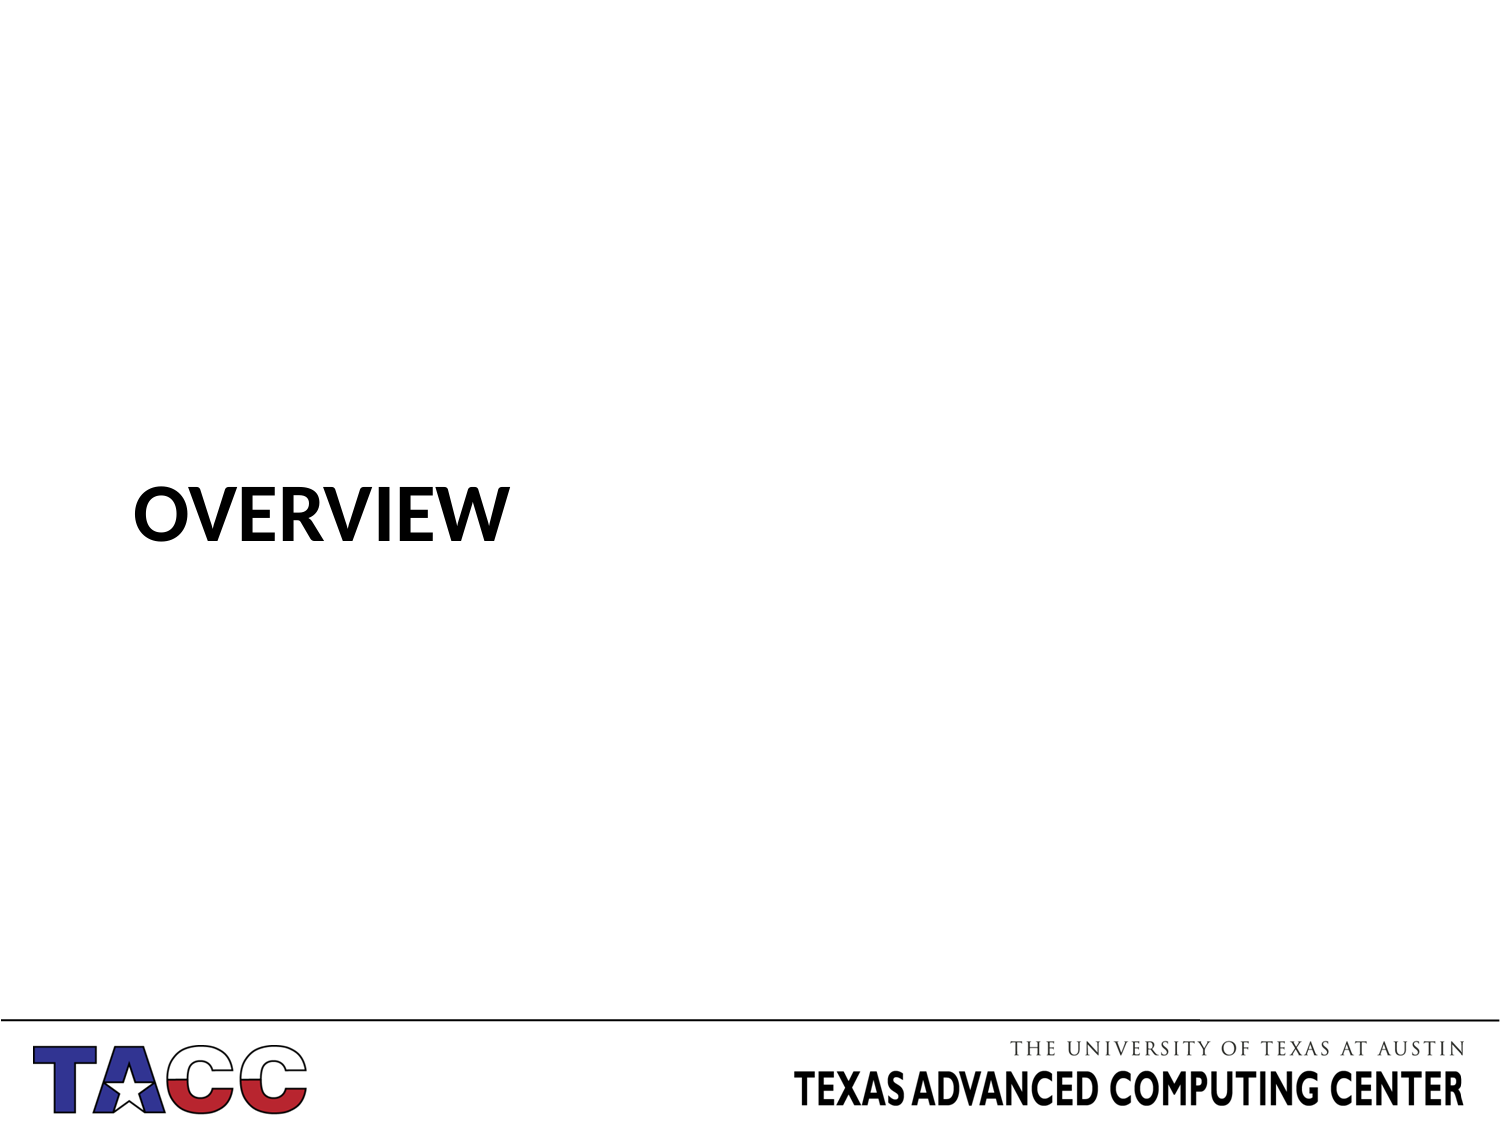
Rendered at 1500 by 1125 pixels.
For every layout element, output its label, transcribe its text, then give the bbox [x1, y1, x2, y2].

title OVERVIEW [118, 450, 1394, 675]
picture [0, 1018, 1500, 1125]
